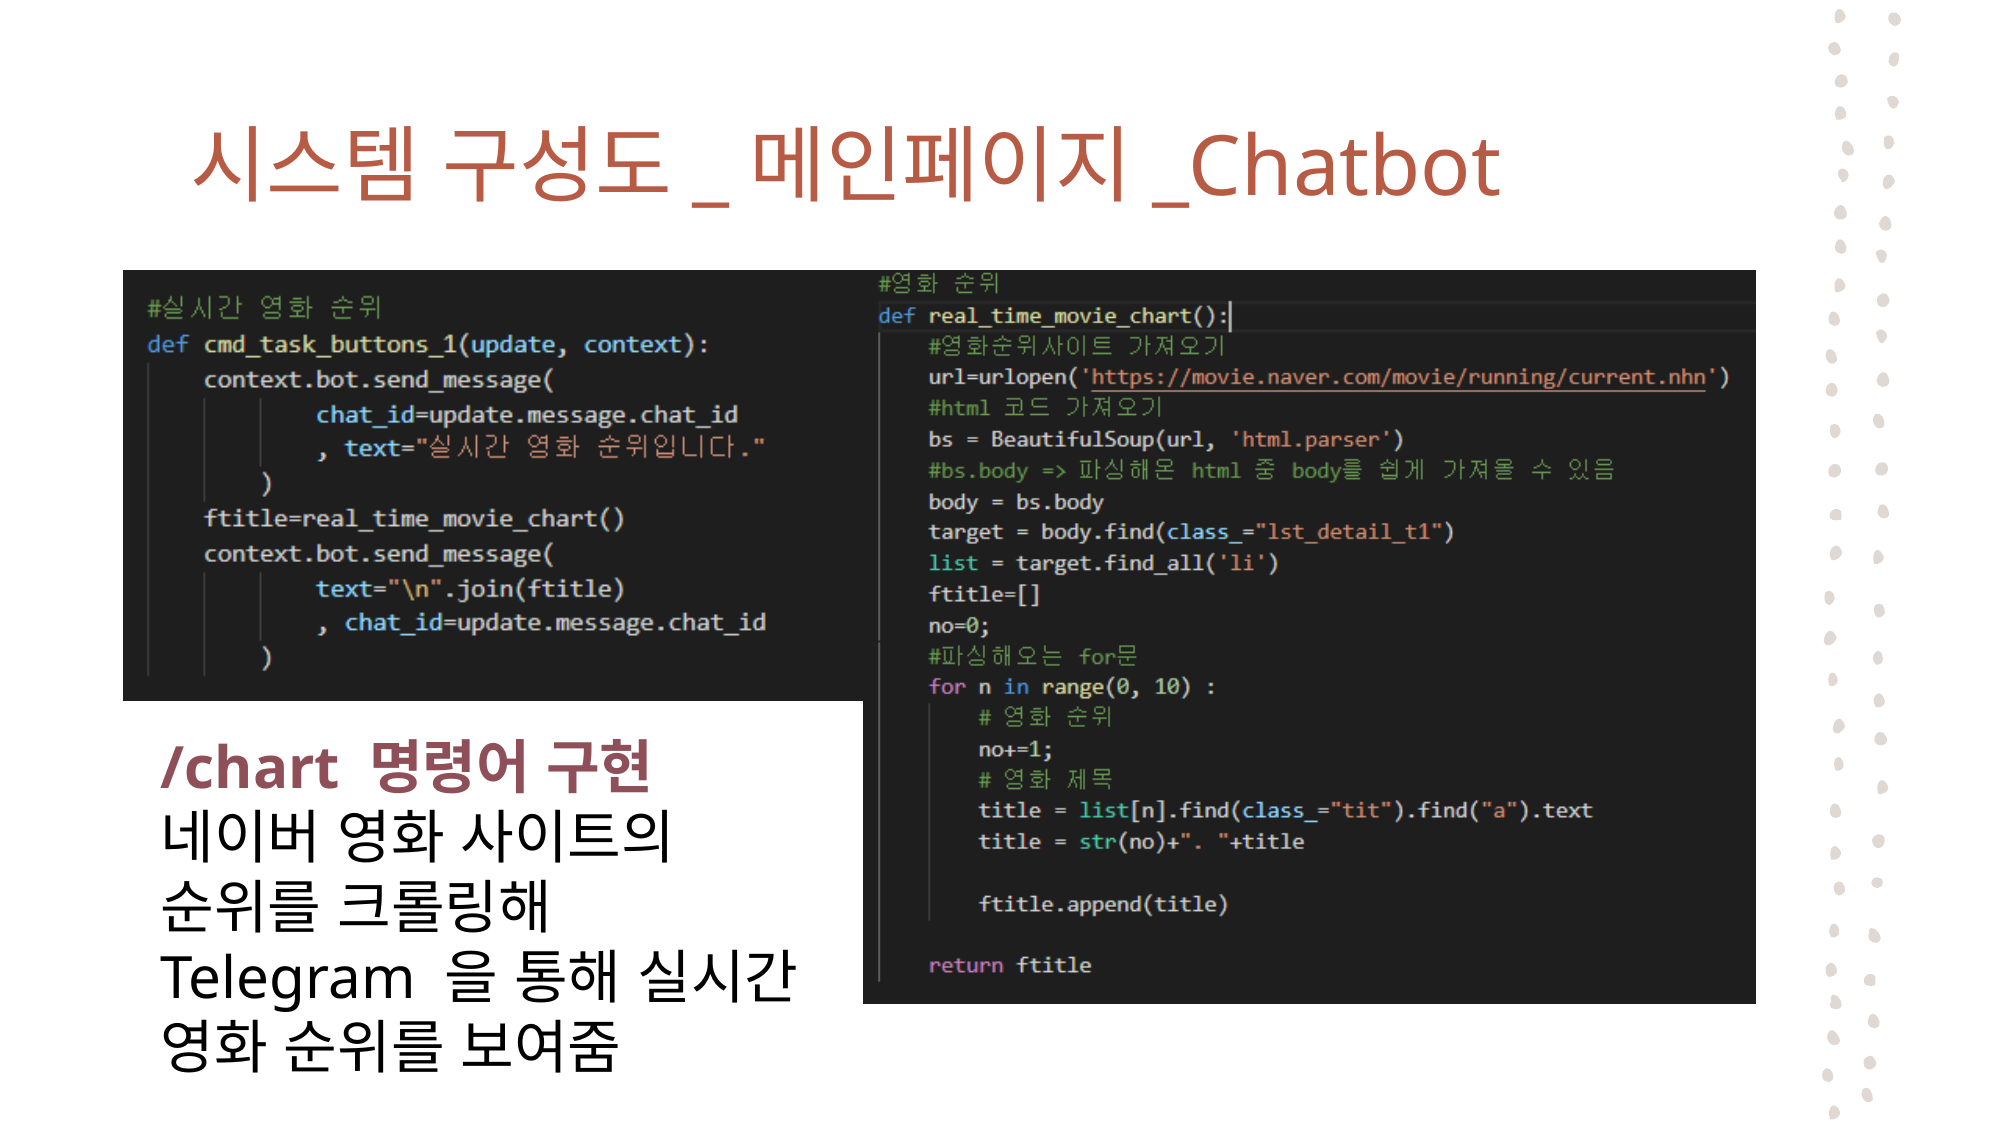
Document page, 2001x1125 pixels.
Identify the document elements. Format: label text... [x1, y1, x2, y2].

picture [123, 270, 1756, 1004]
title 시스템 구성도_메인페이지_Chatbot [175, 53, 1756, 270]
text_box /chart 명령어 구현 네이버 영화 사이트의 순위를 크롤링해 Telegram 을 통해 실시간 영화 순위를 보여줌 [145, 723, 823, 1088]
